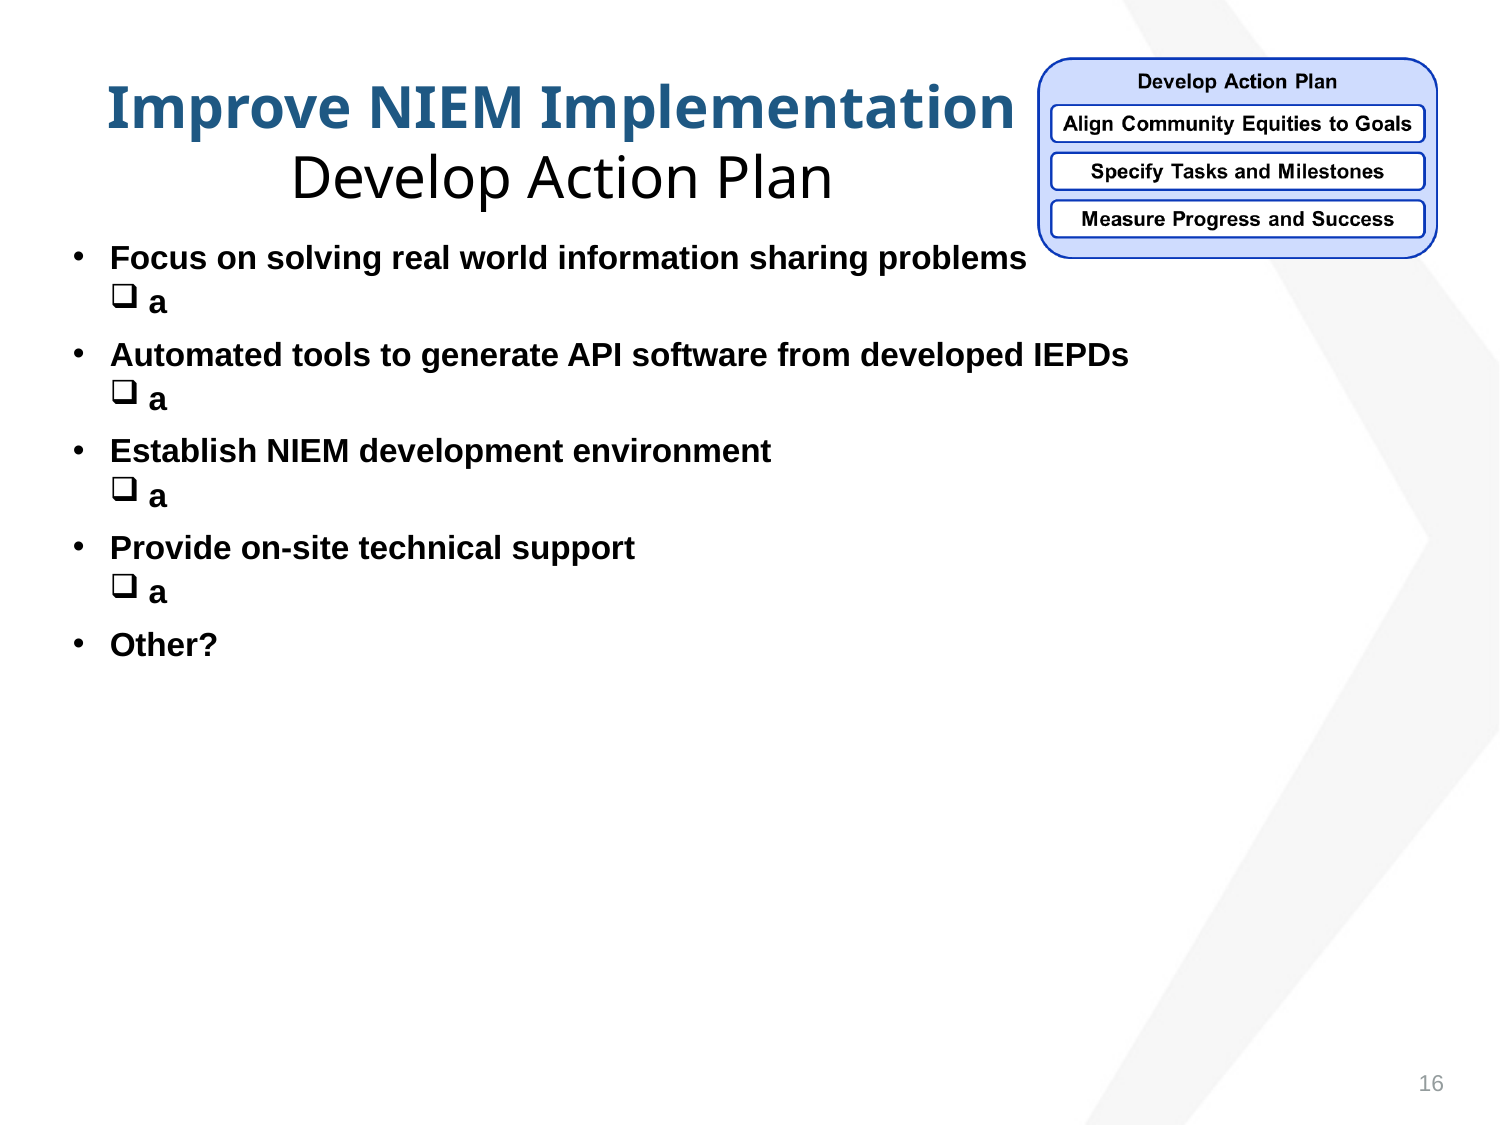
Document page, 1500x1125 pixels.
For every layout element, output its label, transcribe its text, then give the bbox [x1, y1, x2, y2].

title Improve NIEM Implementation Develop Action Plan [0, 62, 1032, 213]
picture [1037, 0, 1500, 1125]
text_box Focus on solving real world information sharing problems a Automated tools to generate API software from developed IEPDs a Establish NIEM development environment a Provide on-site technical support a Other? [58, 229, 1442, 950]
